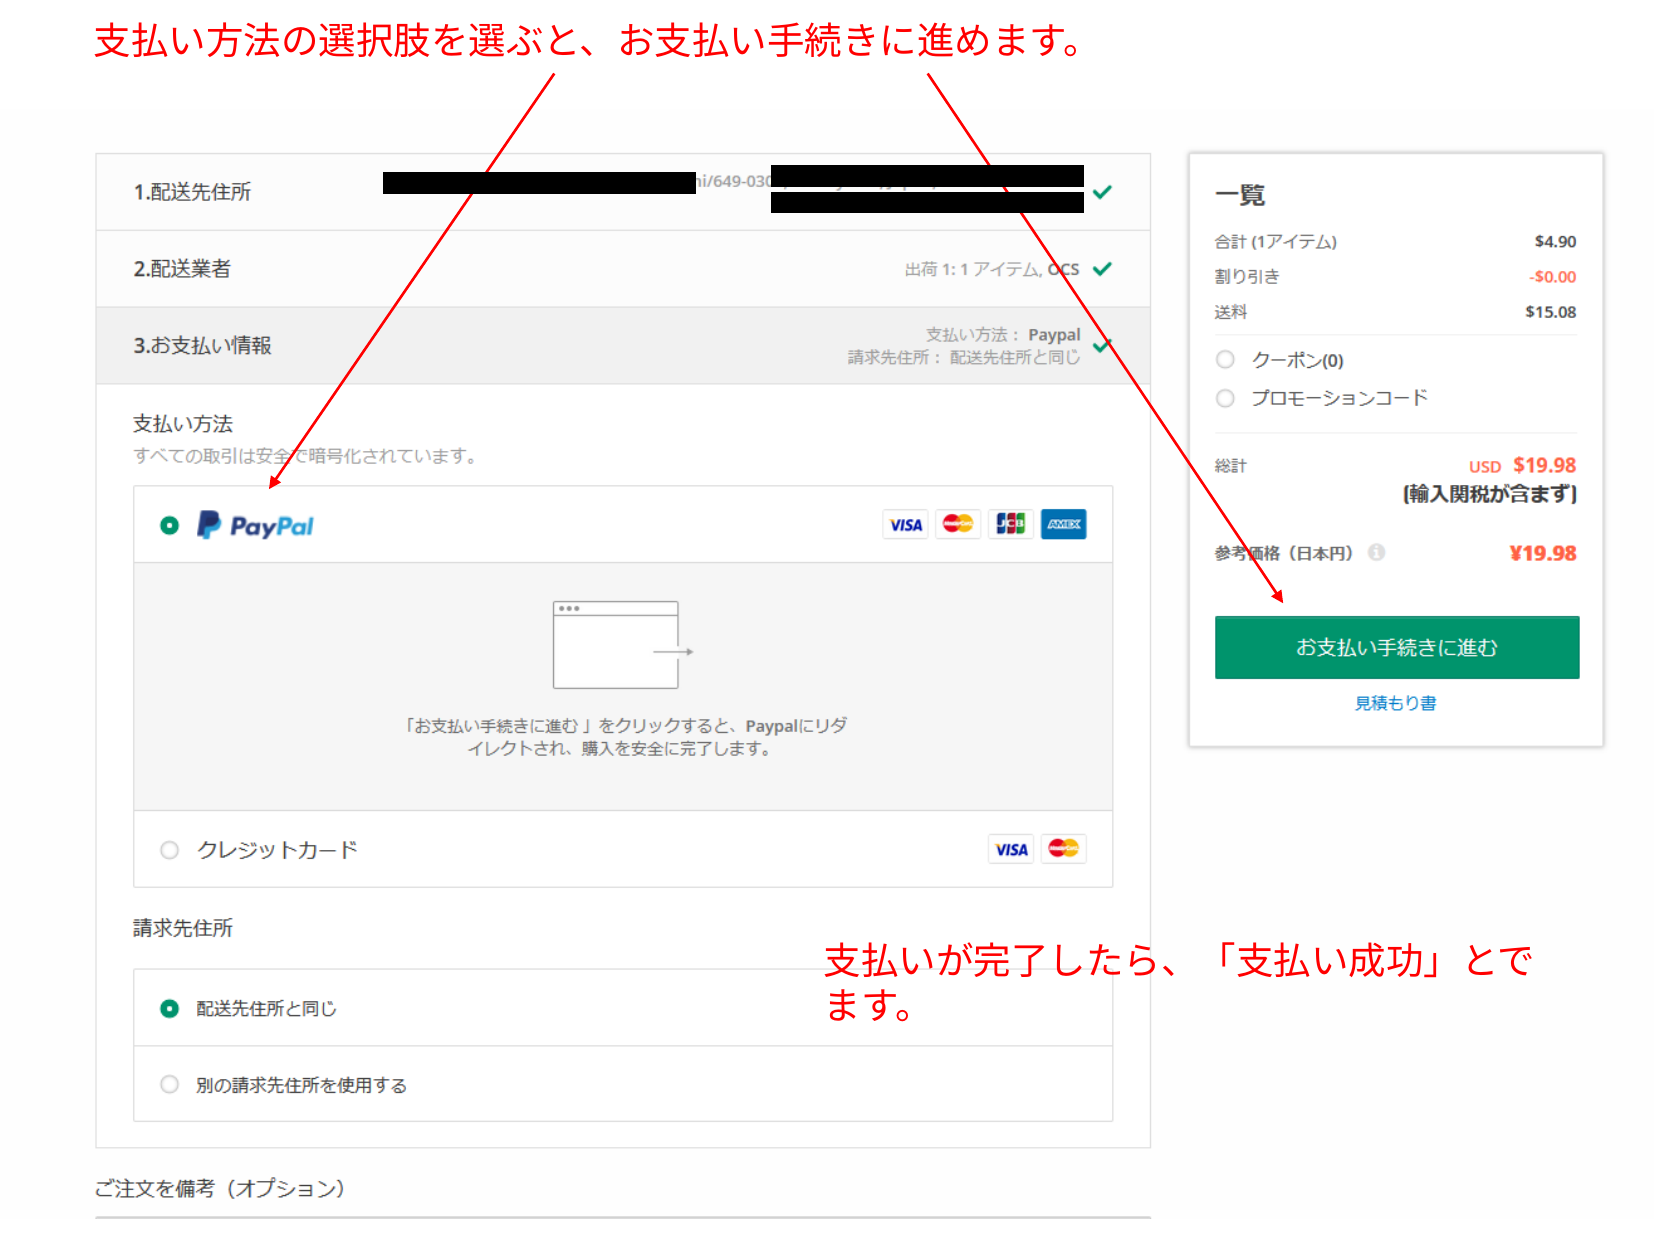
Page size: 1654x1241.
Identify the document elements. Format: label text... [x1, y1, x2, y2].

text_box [268, 73, 555, 490]
text_box 支払い方法の選択肢を選ぶと、お支払い手続きに進めます。 [78, 9, 1540, 70]
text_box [927, 73, 1284, 604]
picture [0, 109, 1654, 1219]
